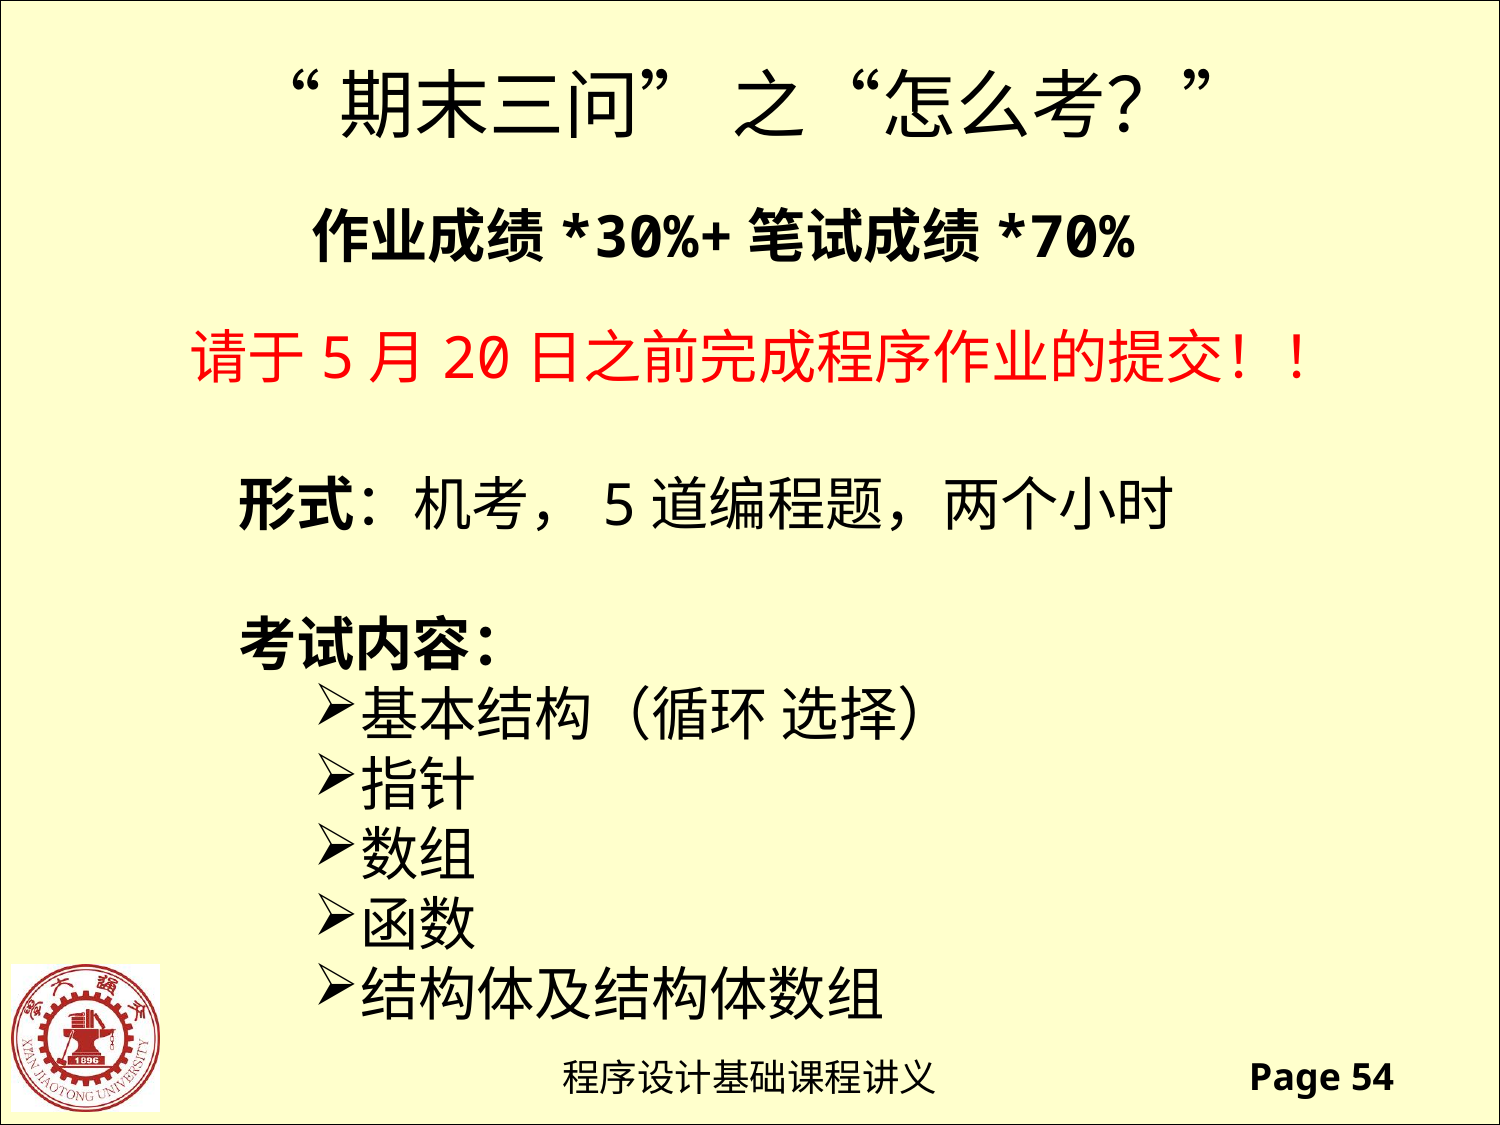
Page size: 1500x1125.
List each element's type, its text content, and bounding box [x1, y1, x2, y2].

text_box “期末三问” 之“怎么考？” [232, 49, 1272, 155]
picture [11, 964, 160, 1112]
text_box 请于5月20日之前完成程序作业的提交！！ [174, 313, 1356, 398]
text_box 形式：机考，5道编程题，两个小时 考试内容： 基本结构（循环 选择） 指针 数组 函数 结构体及结构体数组 [223, 459, 1190, 1035]
text_box 作业成绩*30%+笔试成绩*70% [296, 191, 1150, 277]
